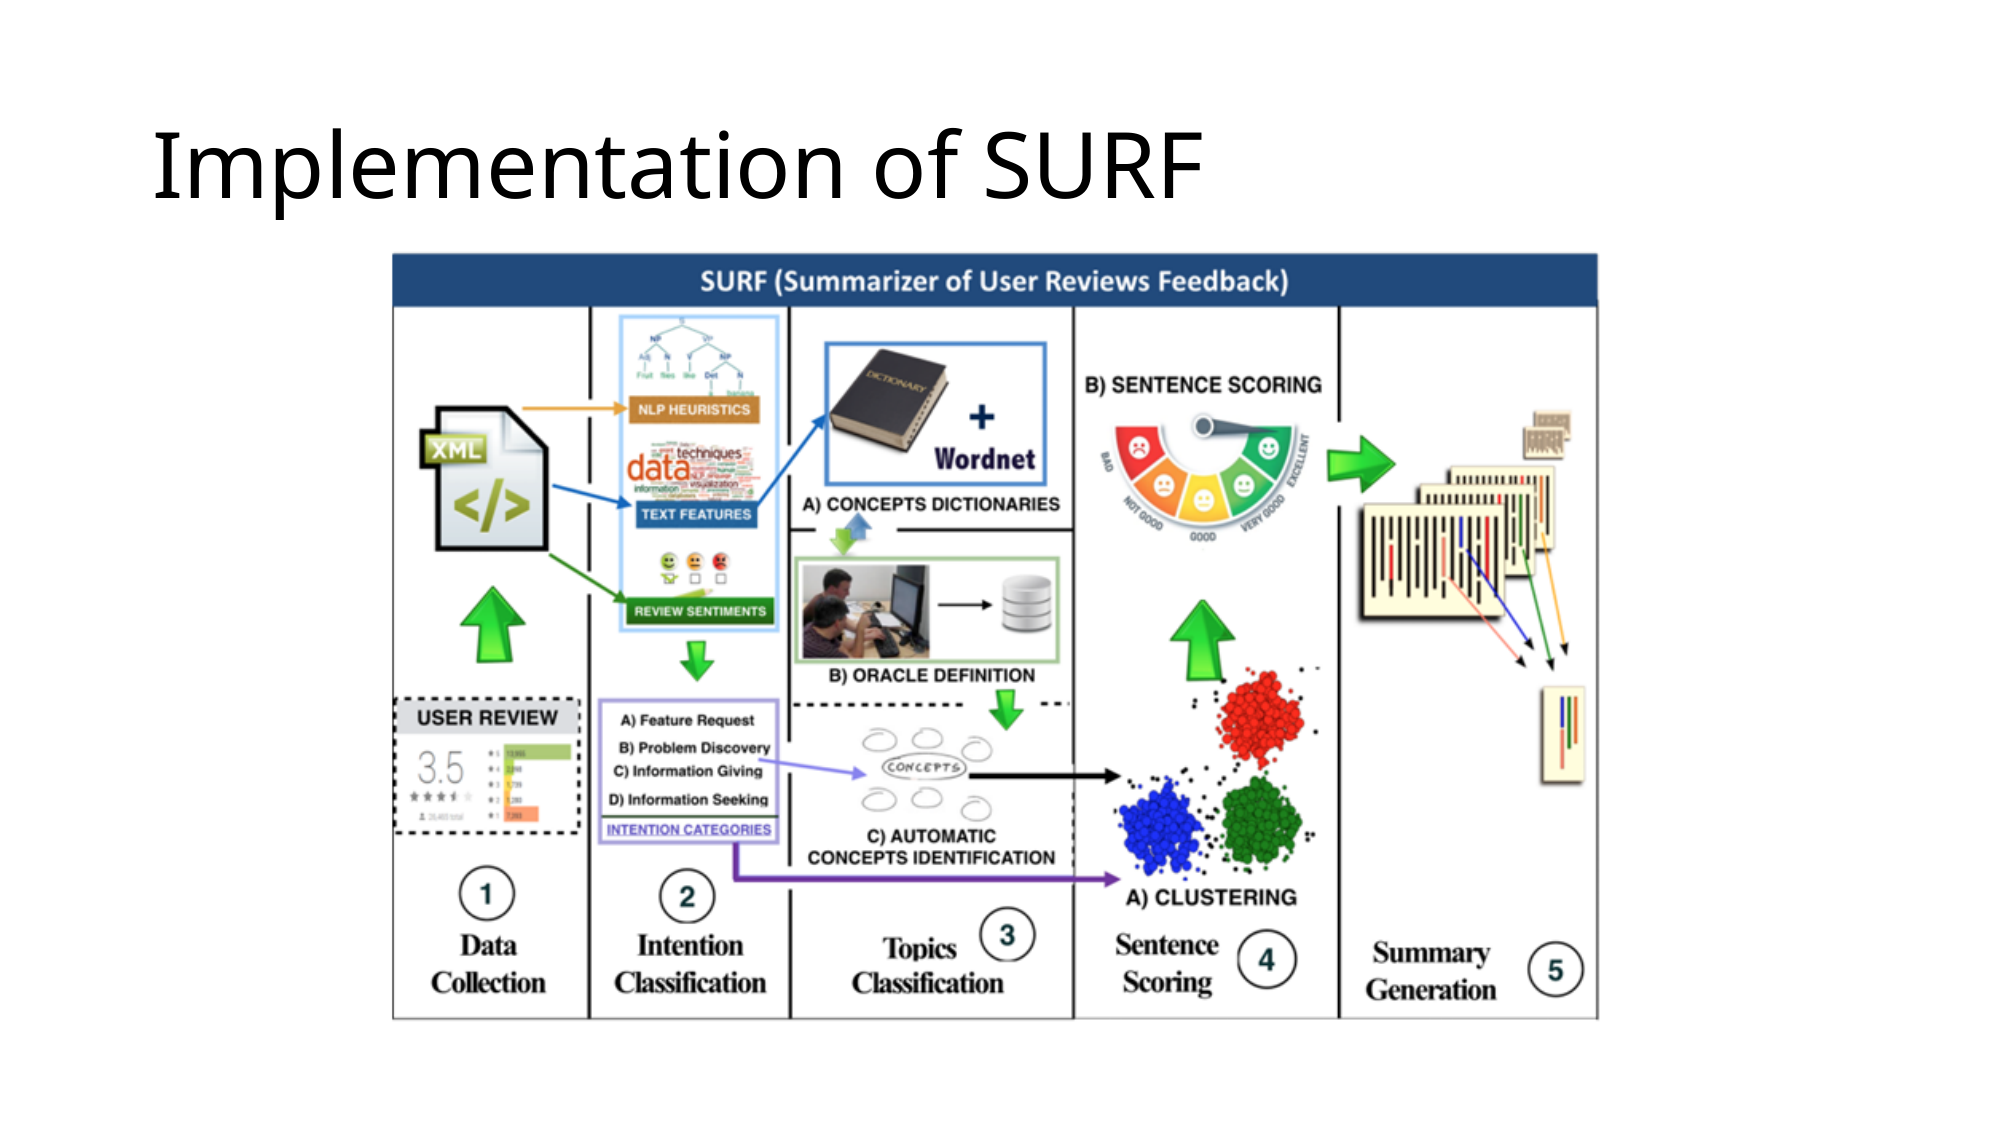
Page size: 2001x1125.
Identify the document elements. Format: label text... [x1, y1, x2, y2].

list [375, 236, 1625, 1031]
title Implementation of SURF [137, 59, 1863, 278]
